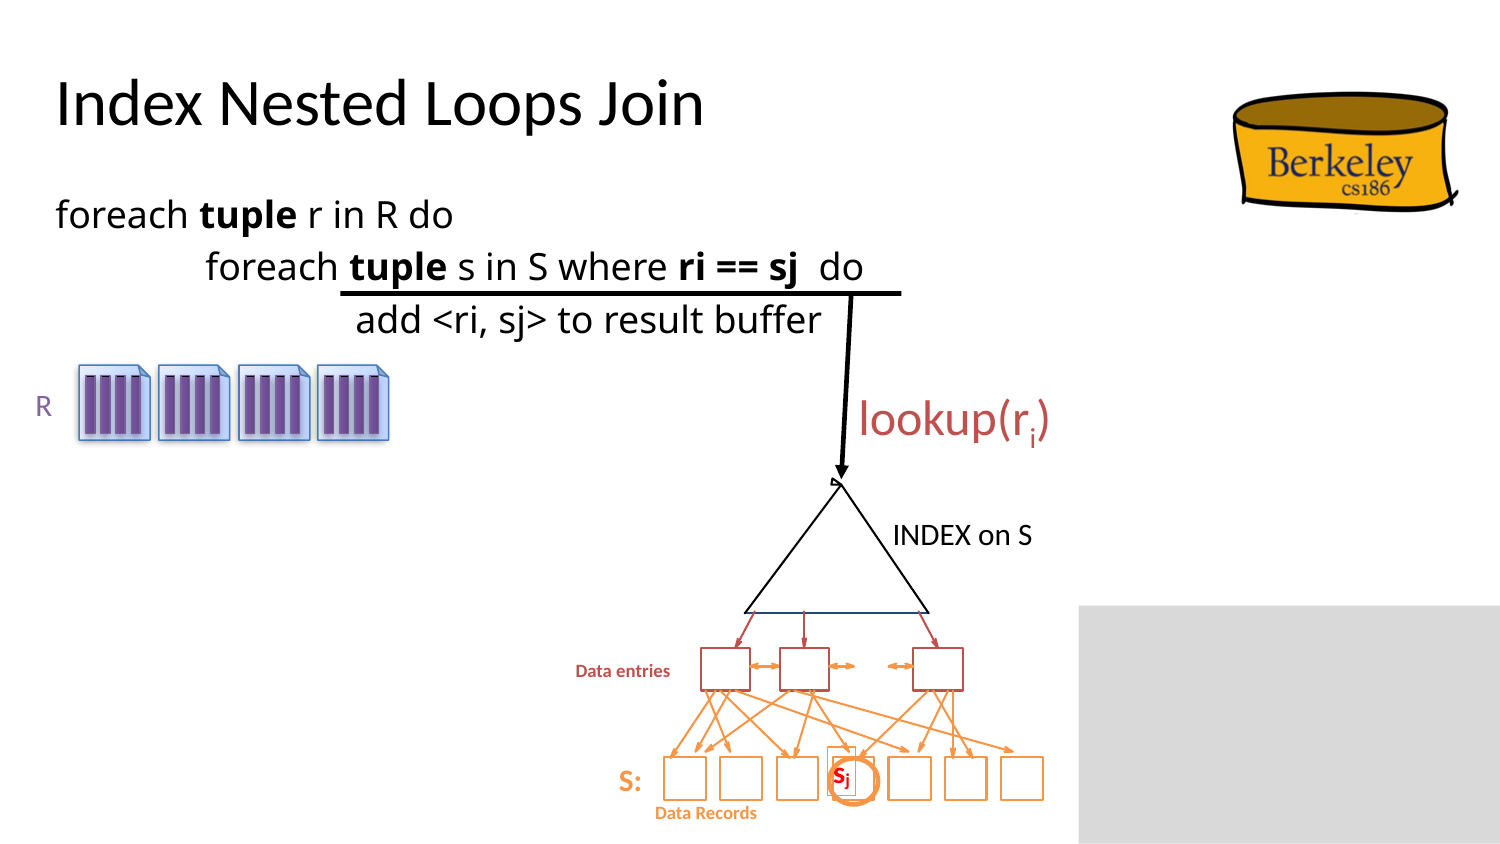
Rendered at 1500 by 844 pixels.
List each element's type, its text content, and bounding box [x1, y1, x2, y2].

list foreach tuple r in R do foreach tuple s in S where ri == sj do add <ri, sj> to result buffer [40, 183, 1463, 613]
text_box R [29, 377, 59, 431]
title Index Nested Loops Join [40, 51, 1275, 183]
picture [1275, 89, 1459, 183]
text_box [340, 293, 1059, 830]
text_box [78, 364, 389, 441]
